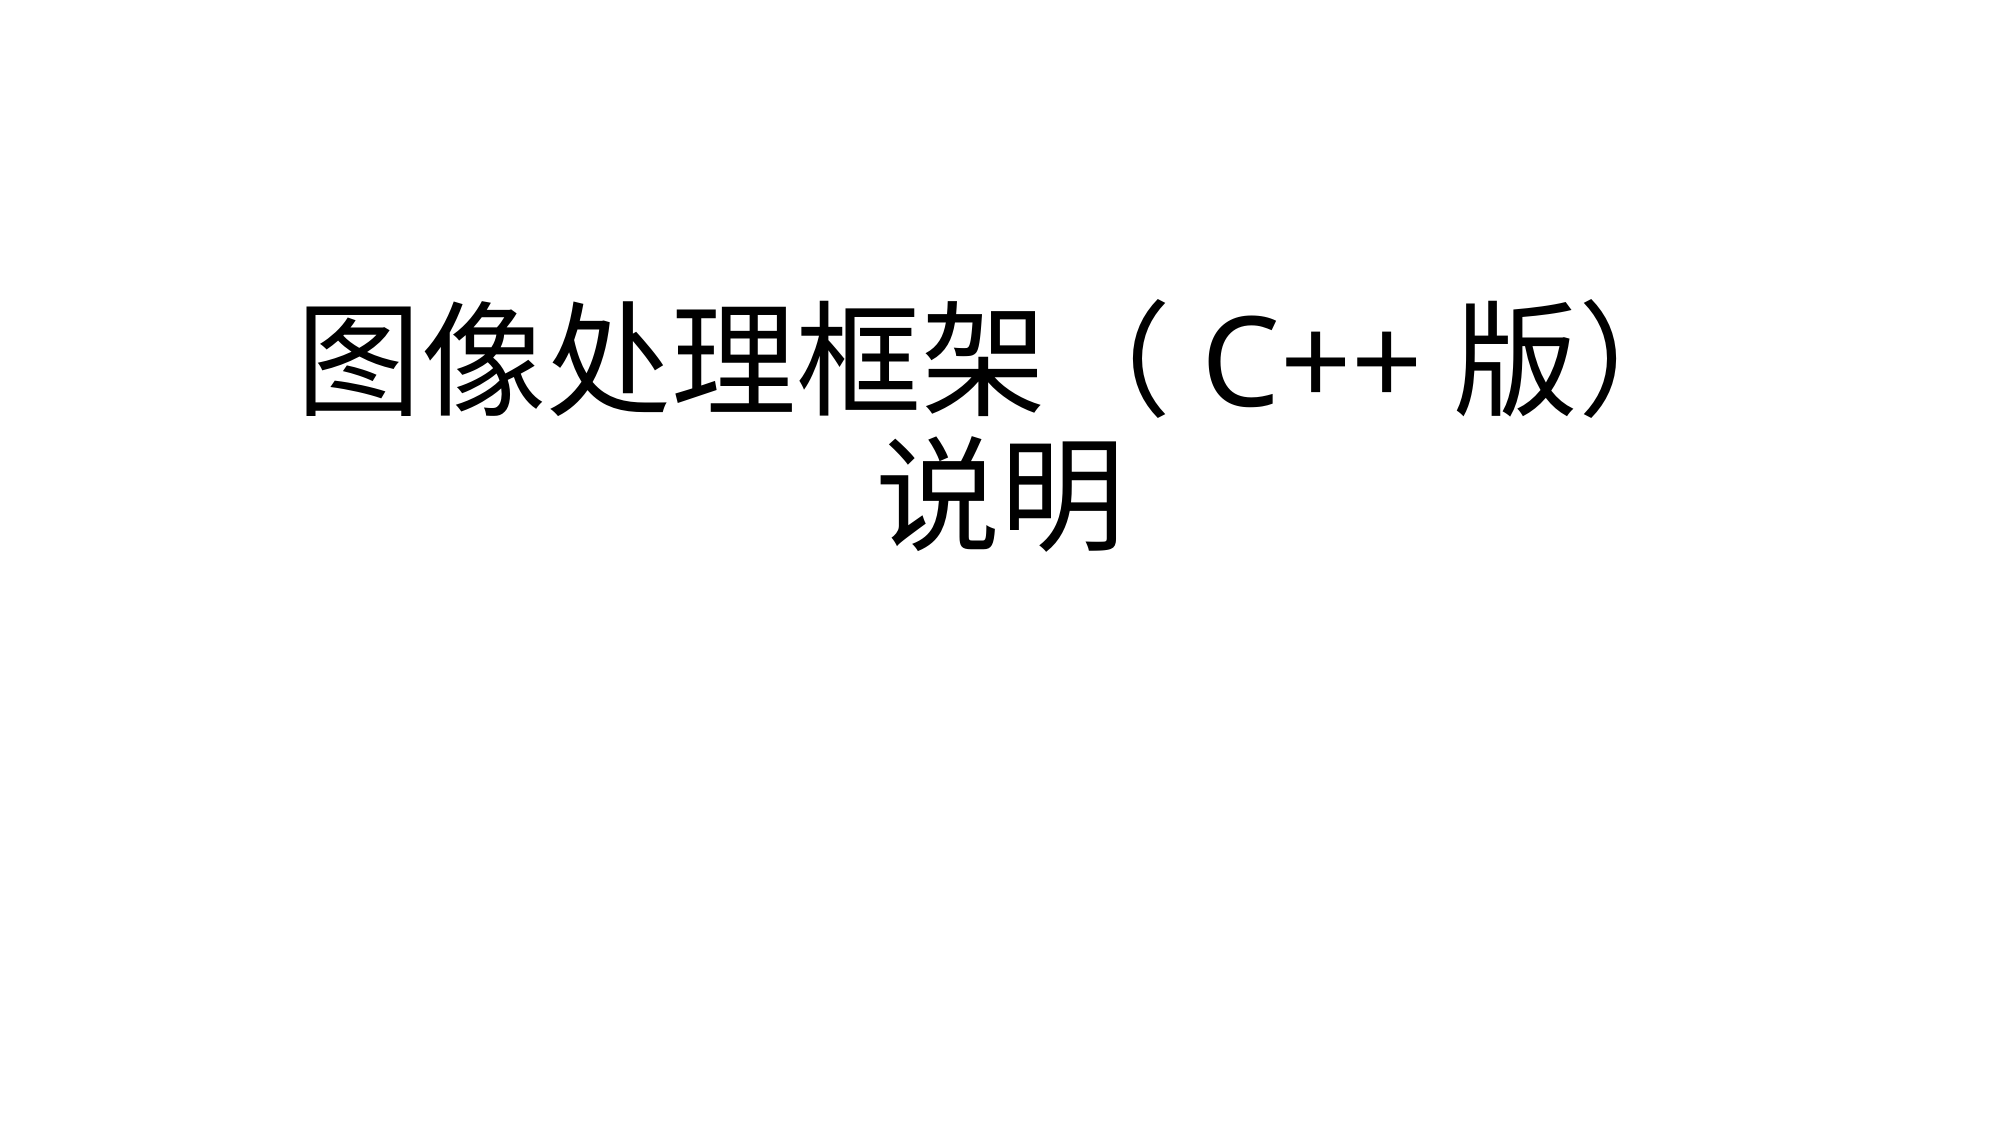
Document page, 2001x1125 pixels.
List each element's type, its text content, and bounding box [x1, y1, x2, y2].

title 图像处理框架（C++版）说明 [249, 184, 1750, 576]
